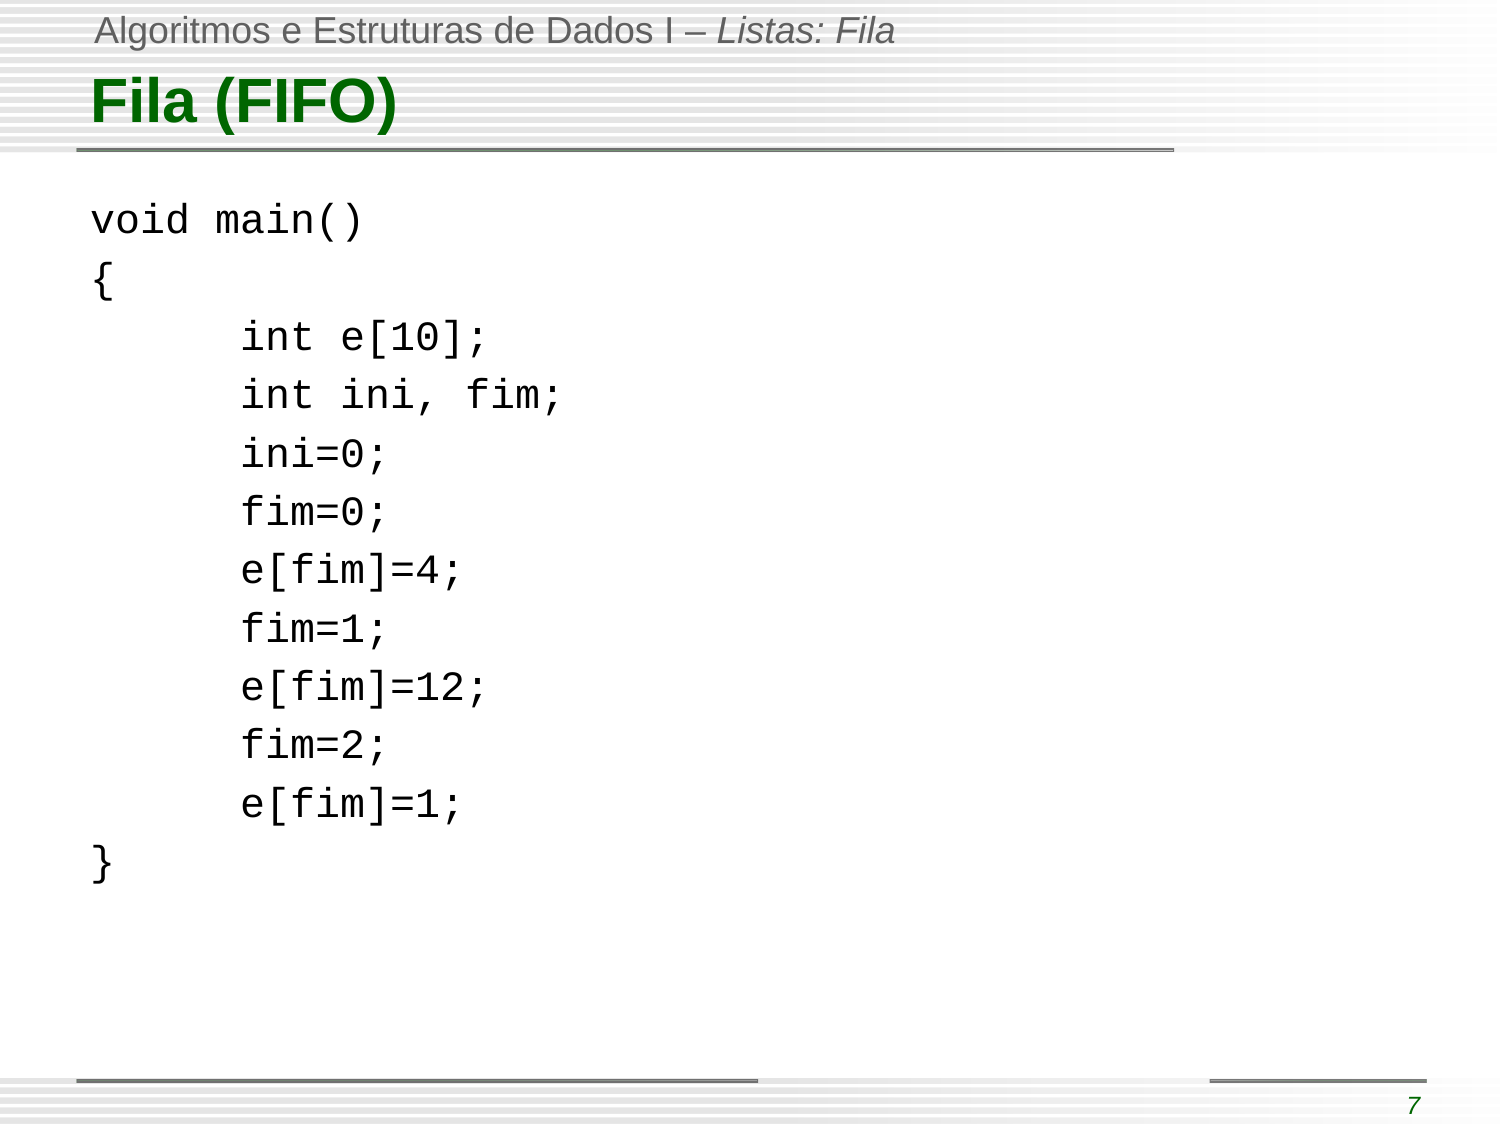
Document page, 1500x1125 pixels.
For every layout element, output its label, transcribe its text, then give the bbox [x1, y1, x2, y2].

title Fila (FIFO) [75, 45, 1425, 149]
list void main() { int e[10]; int ini, fim; ini=0; fim=0; e[fim]=4; fim=1; e[fim]=12; fim=2; e[fim]=1; } [75, 184, 1425, 1071]
